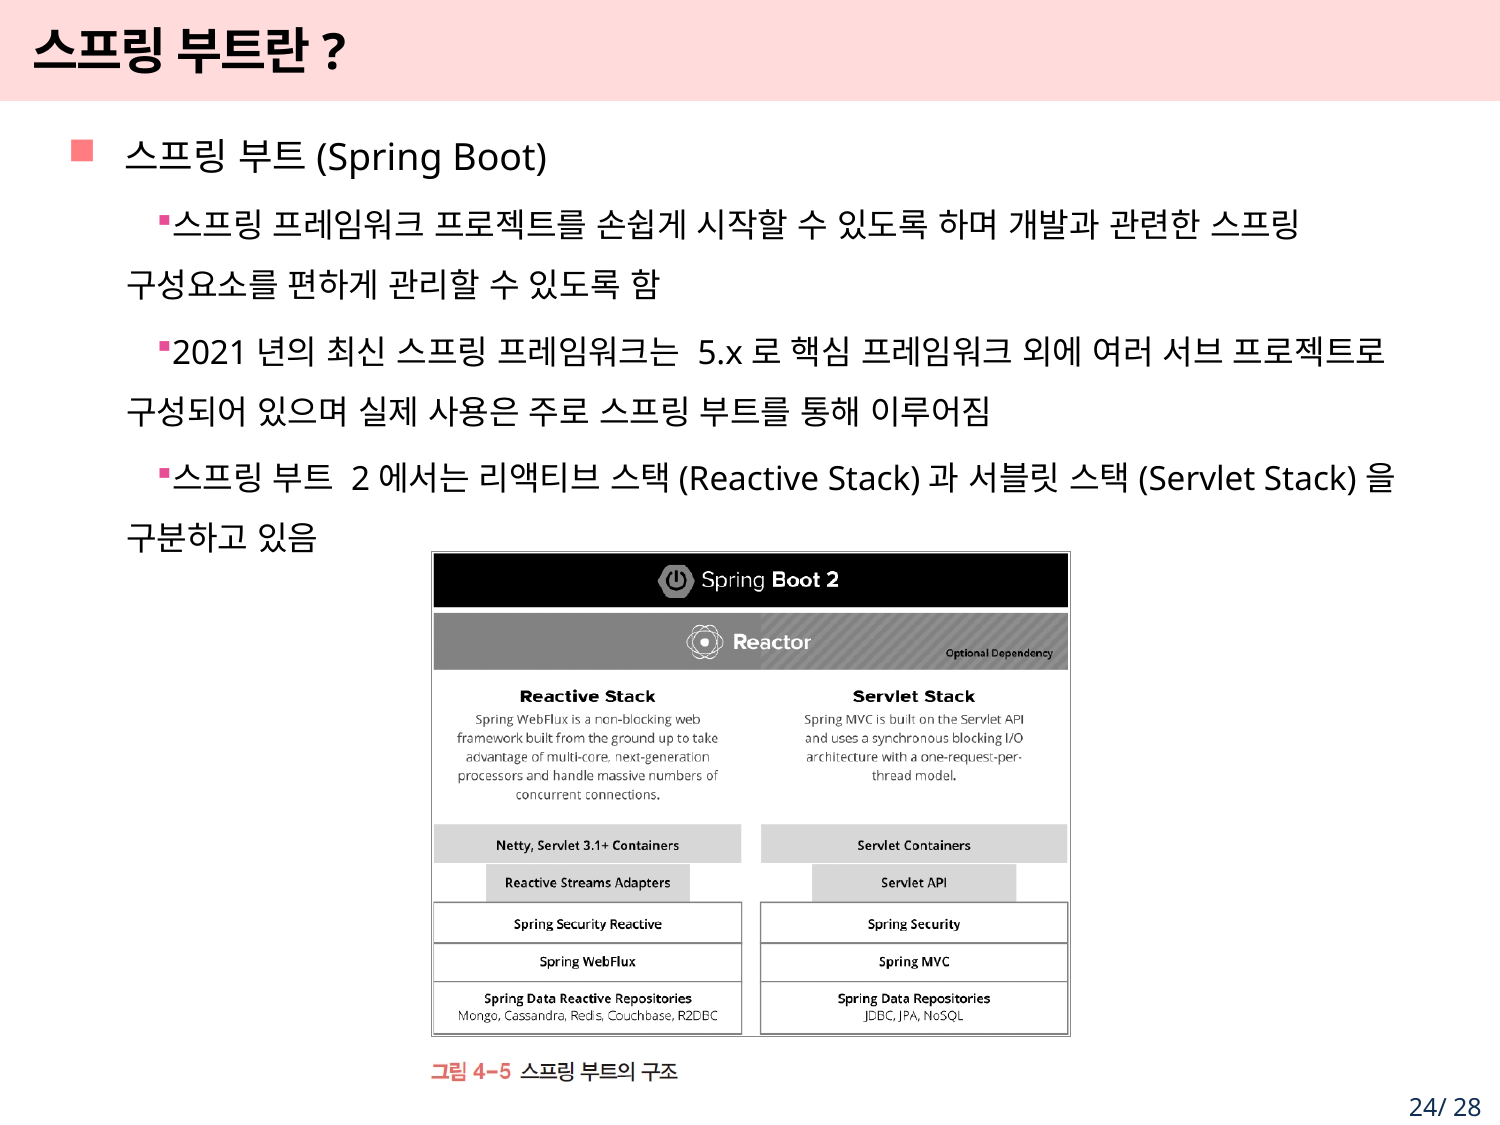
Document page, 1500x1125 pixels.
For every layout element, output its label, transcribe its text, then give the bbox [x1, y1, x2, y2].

title 스프링 부트란? [17, 10, 1295, 89]
list 스프링 부트(Spring Boot) 스프링 프레임워크 프로젝트를 손쉽게 시작할 수 있도록 하며 개발과 관련한 스프링 구성요소를 편하게 관리할 수 있도록 함 2021년의 최신 스프링 프레임워크는 5.x로 핵심 프레임워크 외에 여러 서브 프로젝트로 구성되어 있으며 실제 사용은 주로 스프링 부트를 통해 이루어짐 스프링 부트 2에서는 리액티브 스택(Reactive Stack)과 서블릿 스택(Servlet Stack)을 구분하고 있음 [53, 125, 1425, 1005]
picture [426, 548, 1074, 1083]
